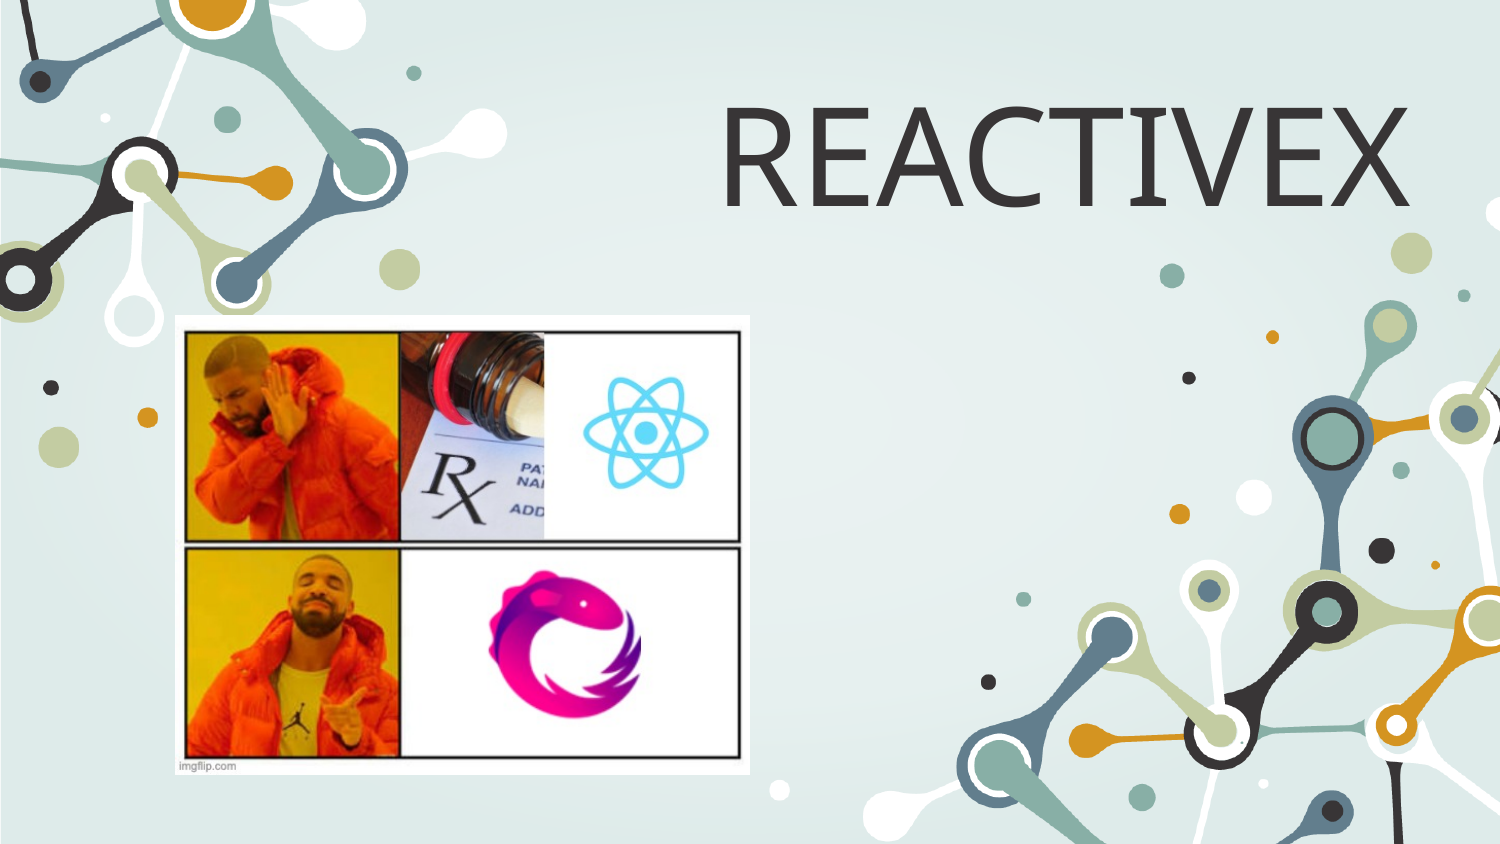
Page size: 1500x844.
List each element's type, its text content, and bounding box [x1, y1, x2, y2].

title REACTIVEX [639, 40, 1487, 249]
picture [0, 0, 1500, 844]
